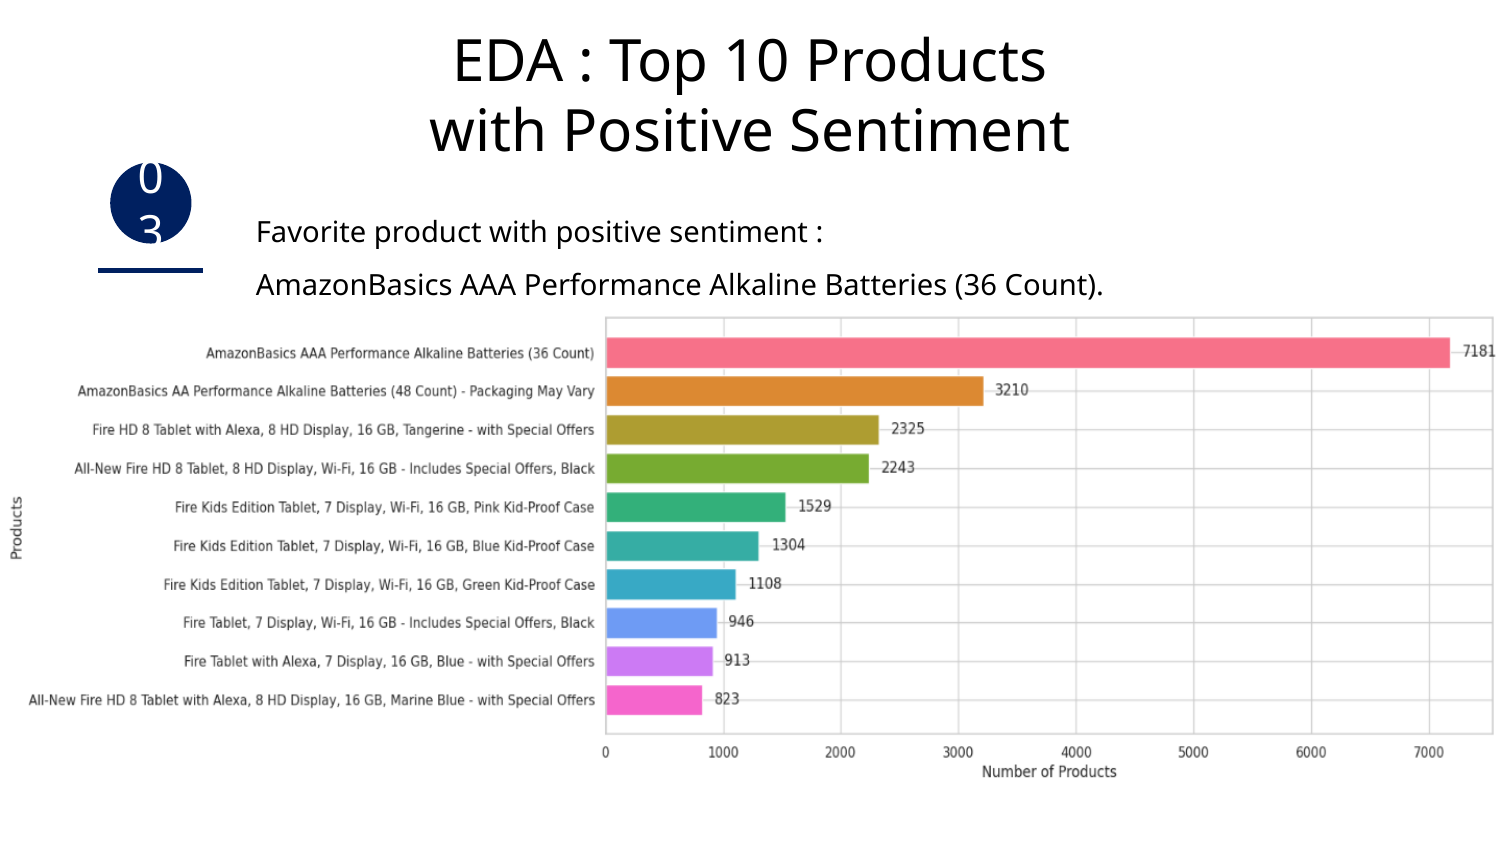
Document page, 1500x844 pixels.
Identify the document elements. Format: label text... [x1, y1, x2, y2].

picture [0, 316, 1500, 783]
title EDA : Top 10 Products with Positive Sentiment [412, 67, 1088, 120]
text_box Favorite product with positive sentiment : AmazonBasics AAA Performance Alkaline Batteries (36 Count). [240, 202, 1494, 295]
text_box 03 [110, 162, 192, 244]
text_box [98, 267, 204, 274]
